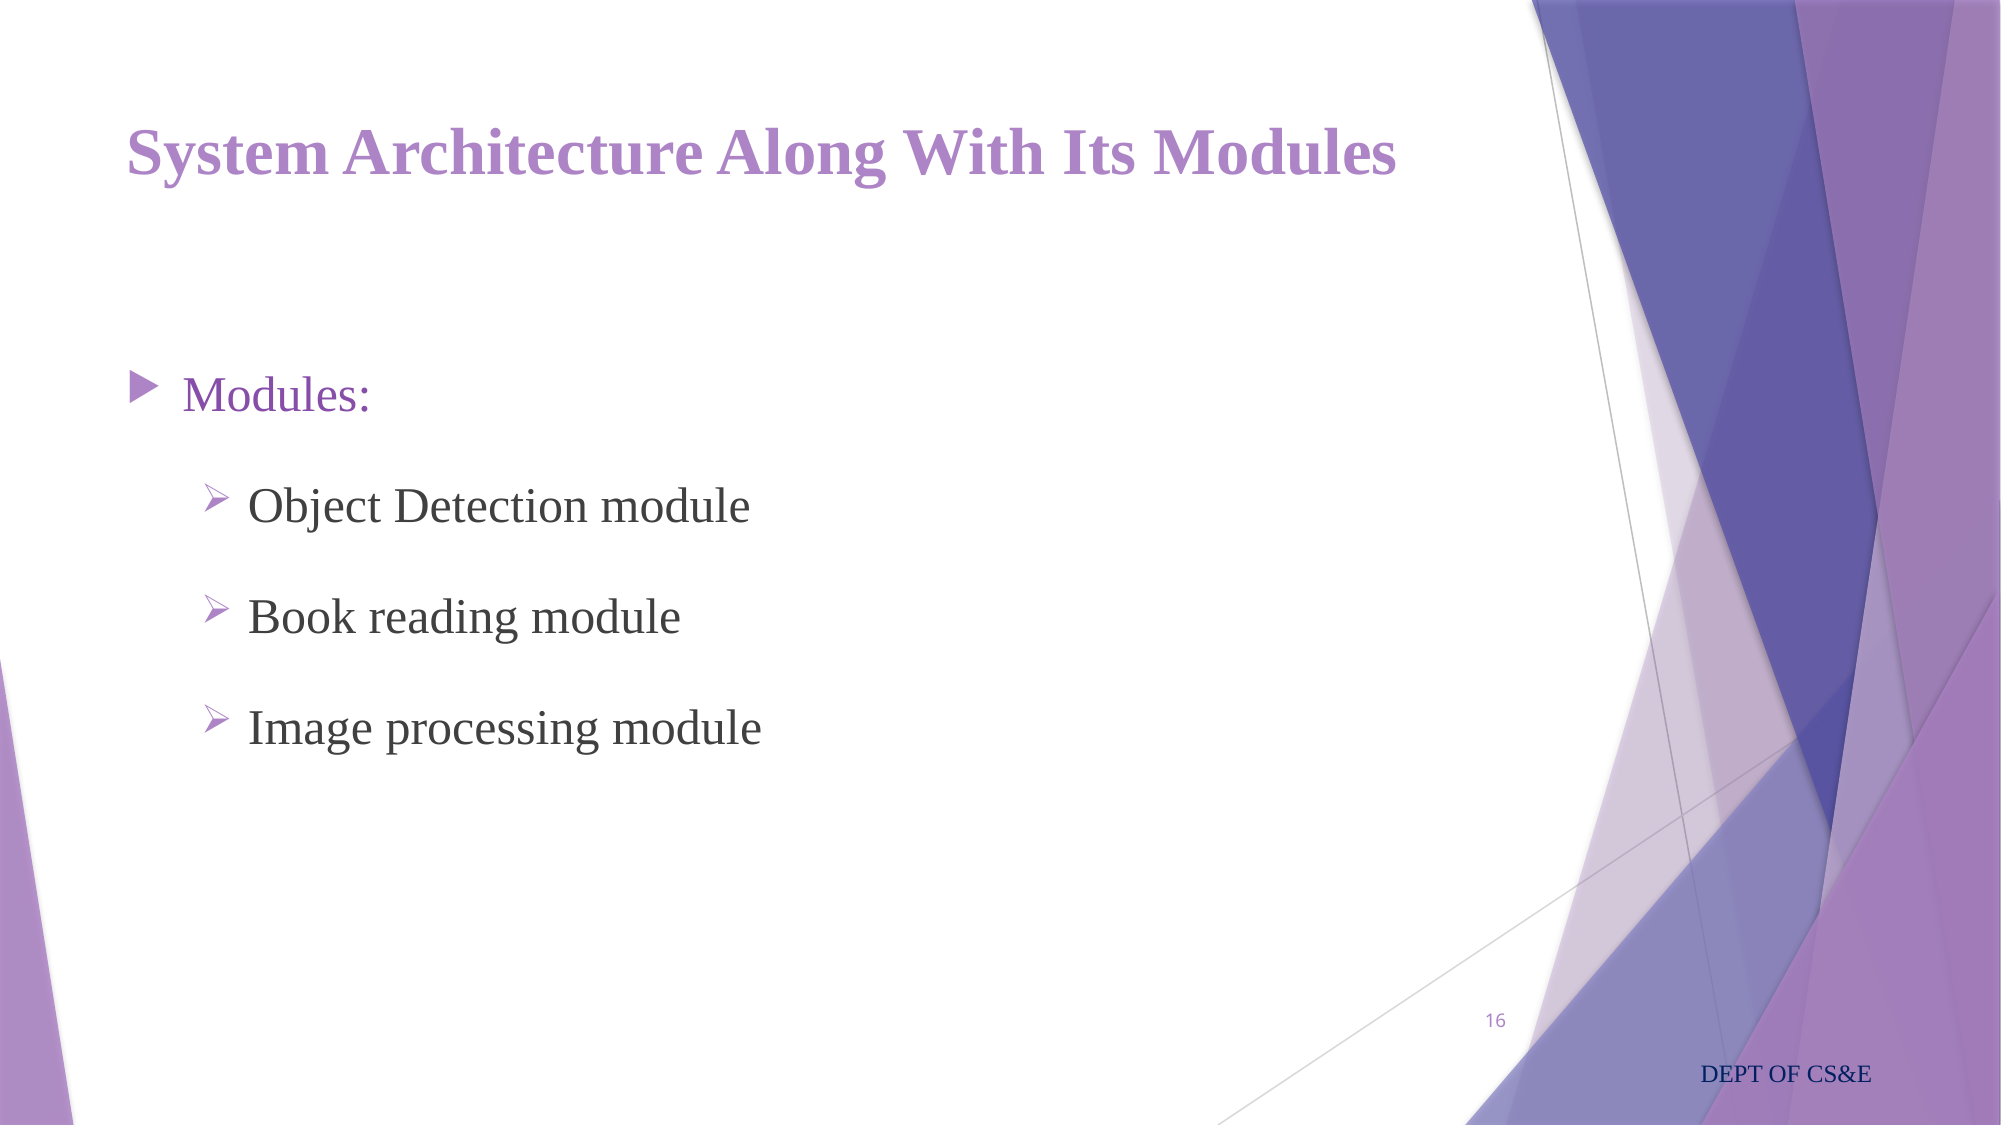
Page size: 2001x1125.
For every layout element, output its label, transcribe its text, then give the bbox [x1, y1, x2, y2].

title System Architecture Along With Its Modules [111, 99, 1522, 317]
list Modules: Object Detection module Book reading module Image processing module [111, 354, 1522, 992]
slide_number 16 [1409, 991, 1522, 1051]
text_box DEPT OF CS&E [1685, 1046, 1986, 1099]
